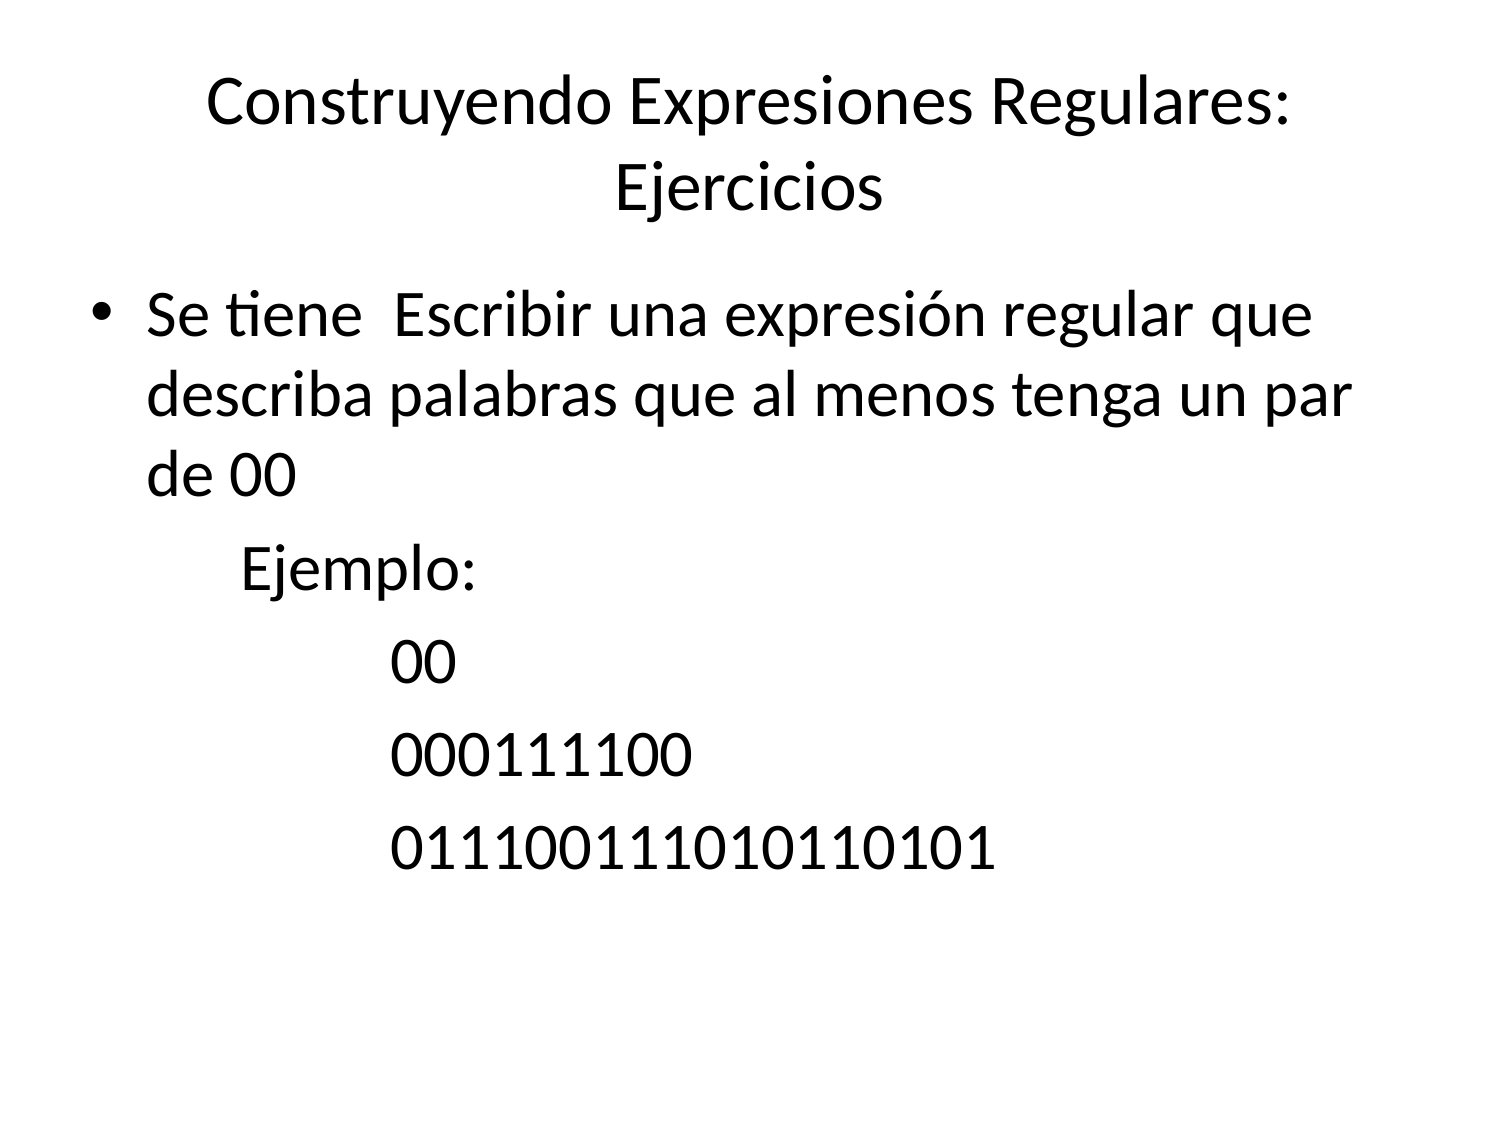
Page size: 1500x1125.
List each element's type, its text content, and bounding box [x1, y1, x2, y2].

title Construyendo Expresiones Regulares: Ejercicios [75, 45, 1425, 233]
